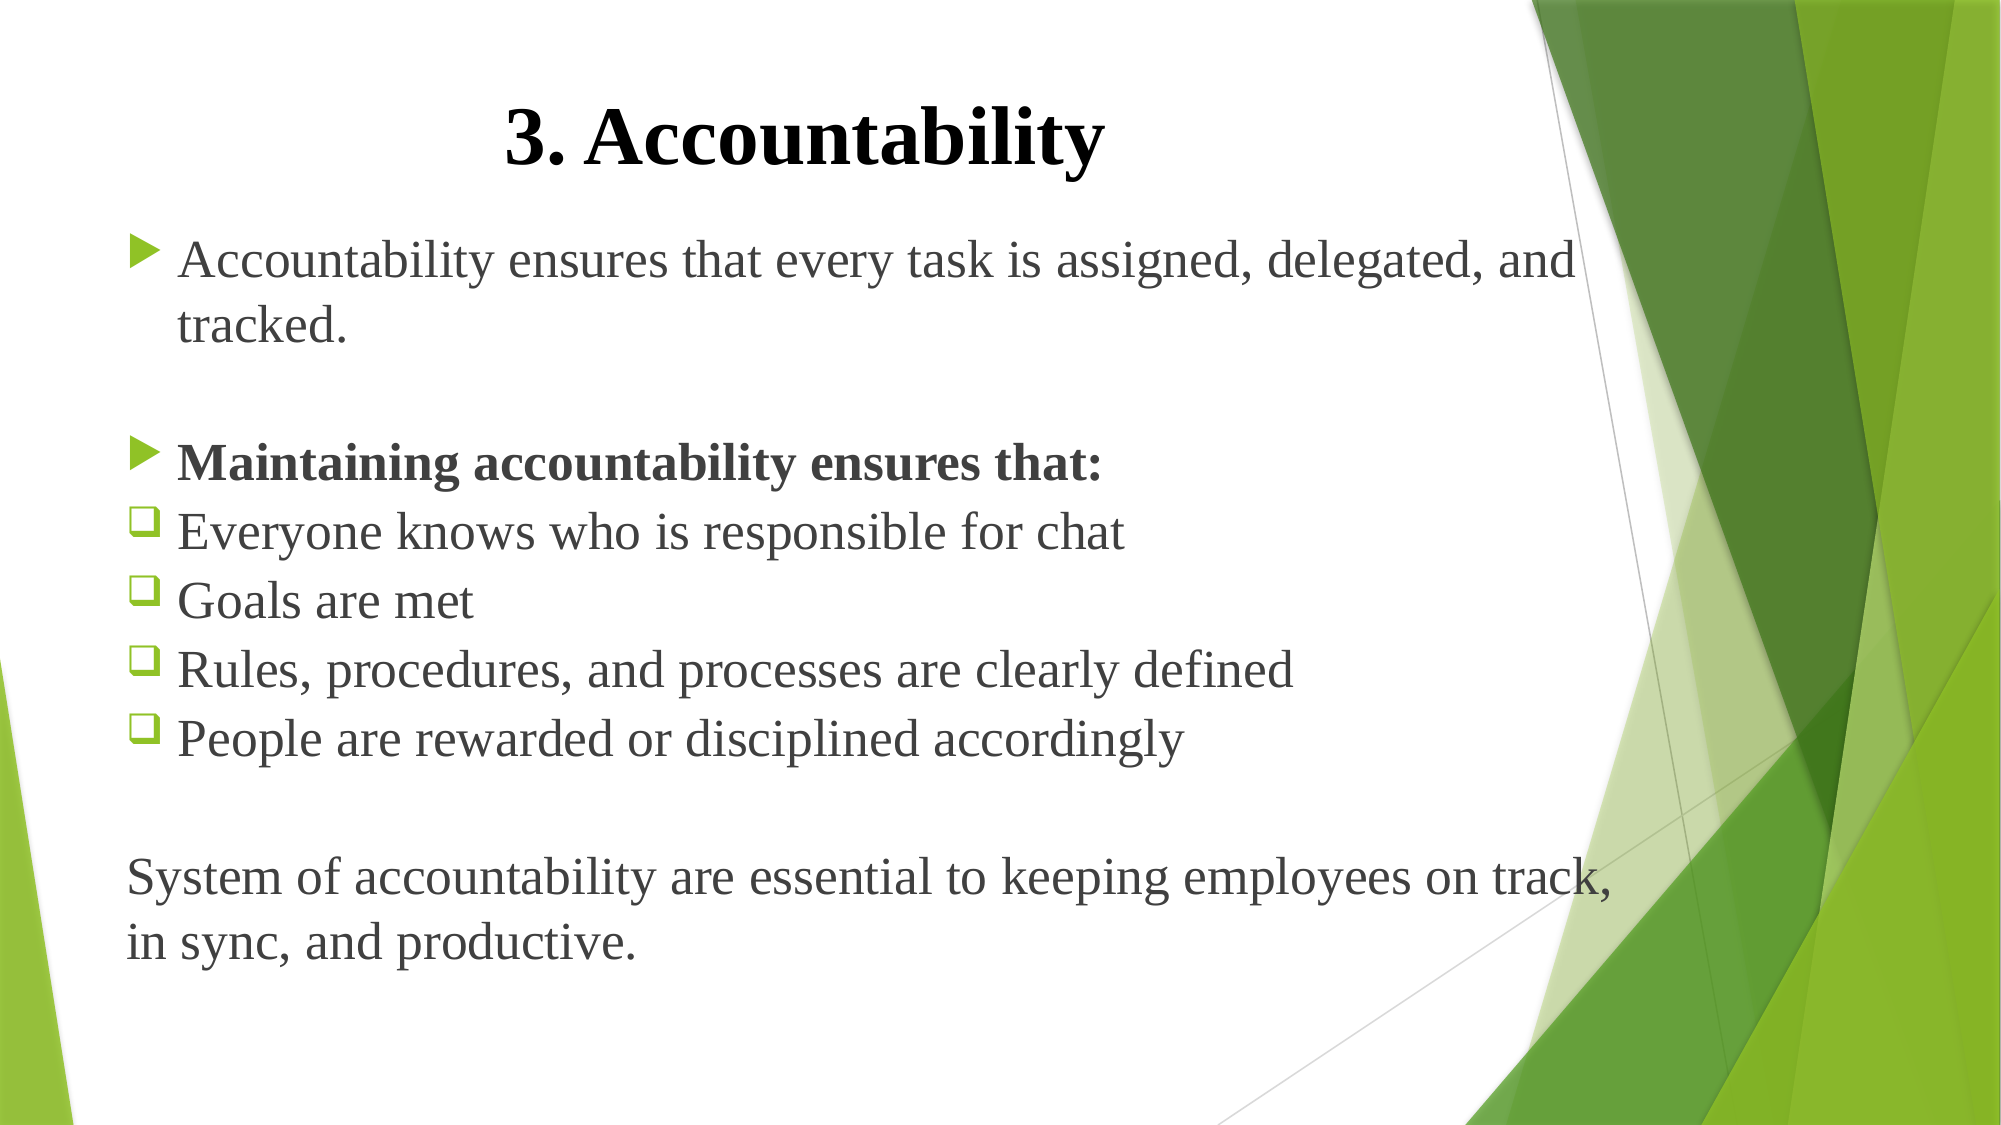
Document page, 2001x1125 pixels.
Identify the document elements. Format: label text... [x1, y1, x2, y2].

list Accountability ensures that every task is assigned, delegated, and tracked. Maintaining accountability ensures that: Everyone knows who is responsible for chat Goals are met Rules, procedures, and processes are clearly defined People are rewarded or disciplined accordingly System of accountability are essential to keeping employees on track, in sync, and productive. [111, 216, 1643, 992]
title 3. Accountability [111, 73, 1522, 205]
